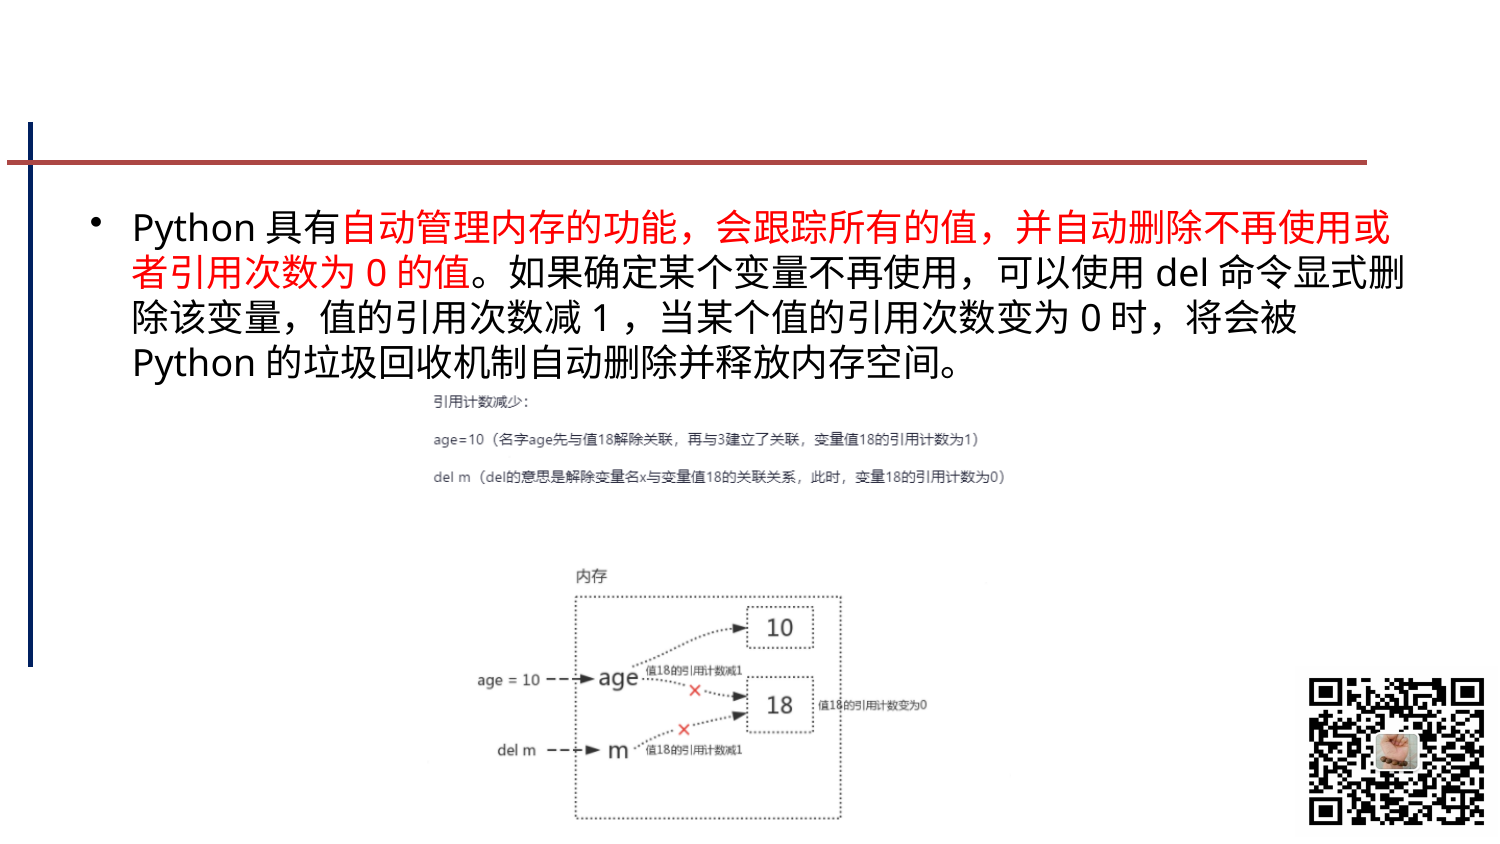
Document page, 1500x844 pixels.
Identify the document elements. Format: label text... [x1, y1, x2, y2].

picture [1295, 666, 1498, 837]
picture [426, 386, 1011, 823]
list Python具有自动管理内存的功能，会跟踪所有的值，并自动删除不再使用或者引用次数为0的值。如果确定某个变量不再使用，可以使用del命令显式删除该变量，值的引用次数减1，当某个值的引用次数变为0时，将会被Python的垃圾回收机制自动删除并释放内存空间。 [74, 196, 1426, 755]
